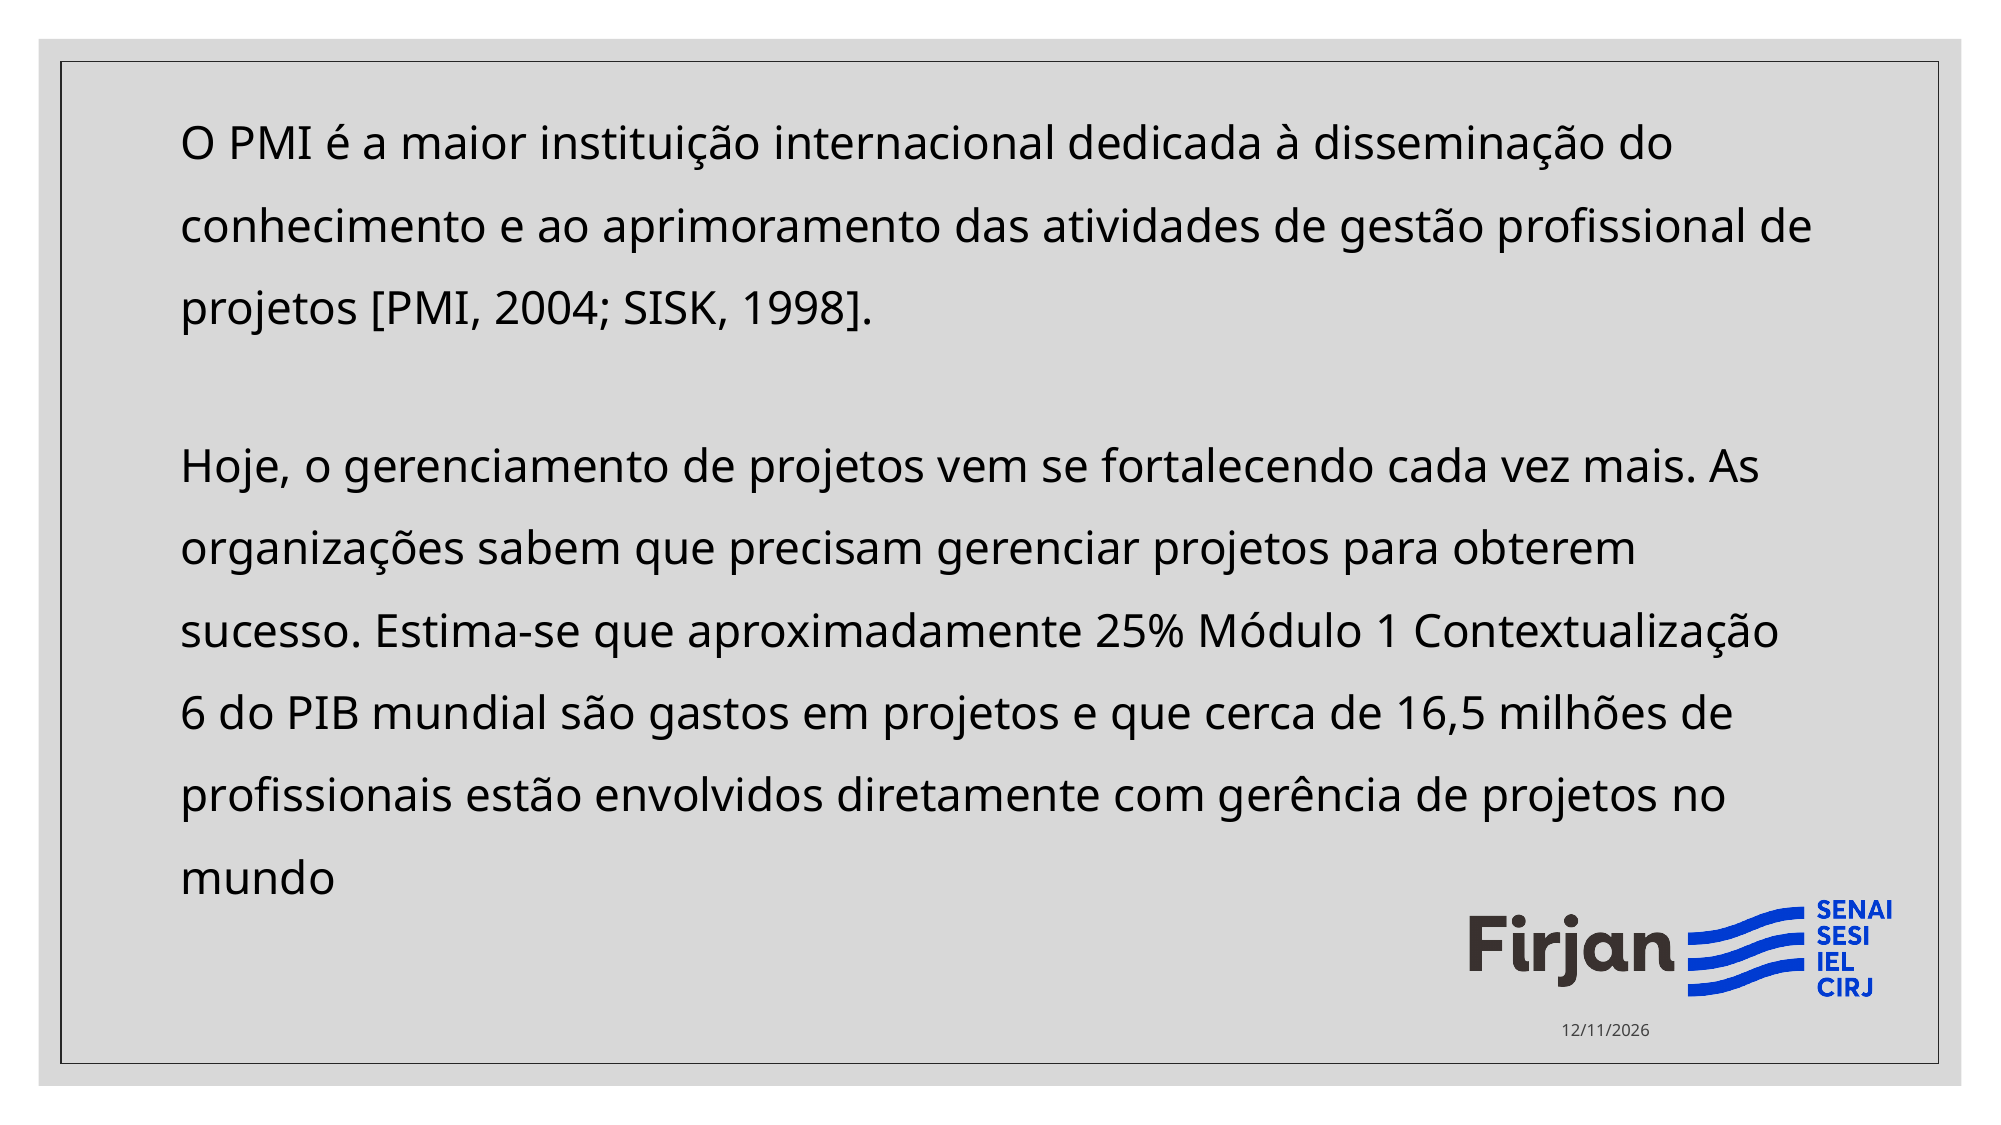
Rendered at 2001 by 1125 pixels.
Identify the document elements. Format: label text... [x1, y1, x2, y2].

picture [1450, 887, 1910, 1020]
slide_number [1190, 990, 1665, 1050]
text_box Hoje, o gerenciamento de projetos vem se fortalecendo cada vez mais. As organizações sabem que precisam gerenciar projetos para obterem sucesso. Estima-se que aproximadamente 25% Módulo 1 Contextualização 6 do PIB mundial são gastos em projetos e que cerca de 16,5 milhões de profissionais estão envolvidos diretamente com gerência de projetos no mundo [166, 401, 1834, 911]
text_box O PMI é a maior instituição internacional dedicada à disseminação do conhecimento e ao aprimoramento das atividades de gestão profissional de projetos [PMI, 2004; SISK, 1998]. [166, 79, 1852, 342]
